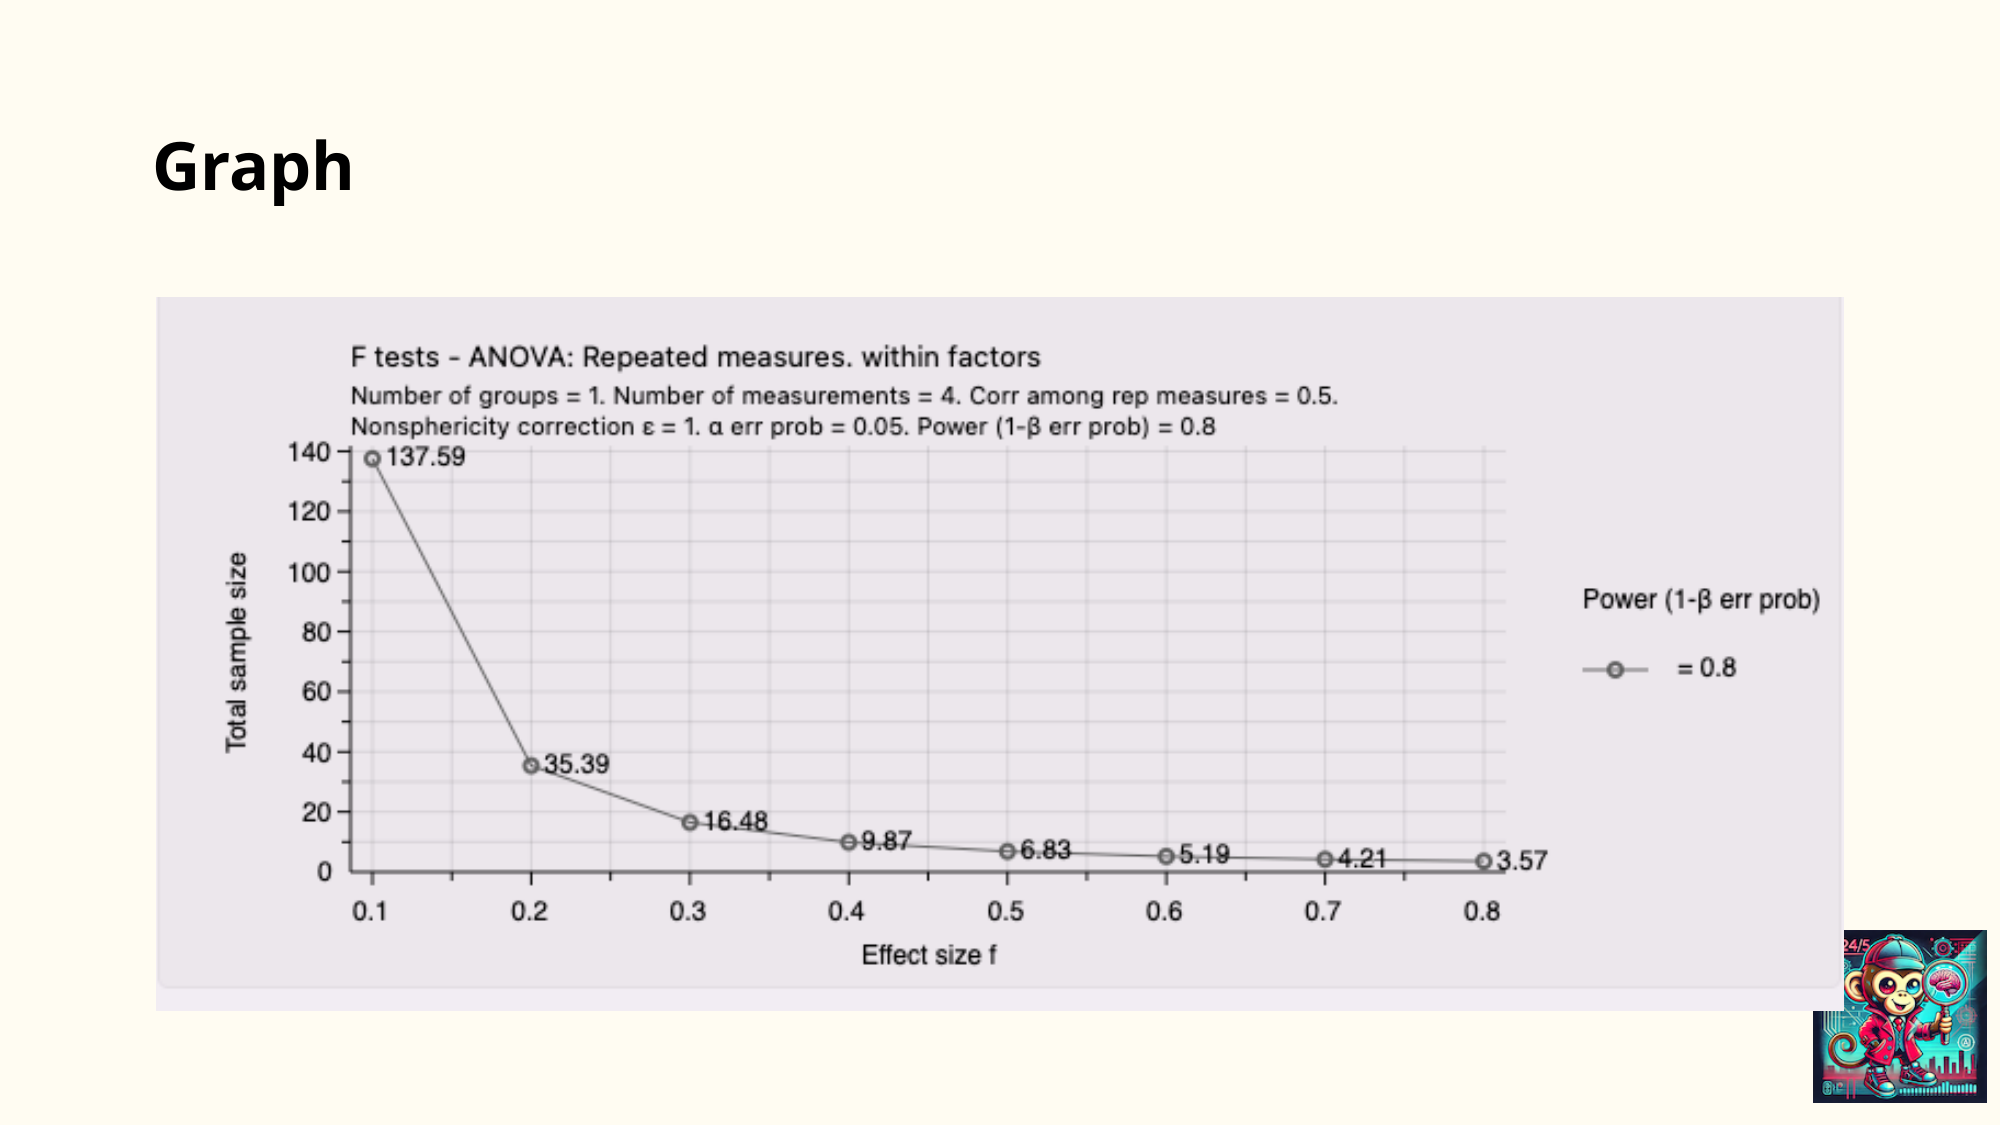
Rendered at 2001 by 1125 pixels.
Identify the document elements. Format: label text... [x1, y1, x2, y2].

picture [156, 297, 1987, 1103]
title Graph [137, 59, 1863, 278]
